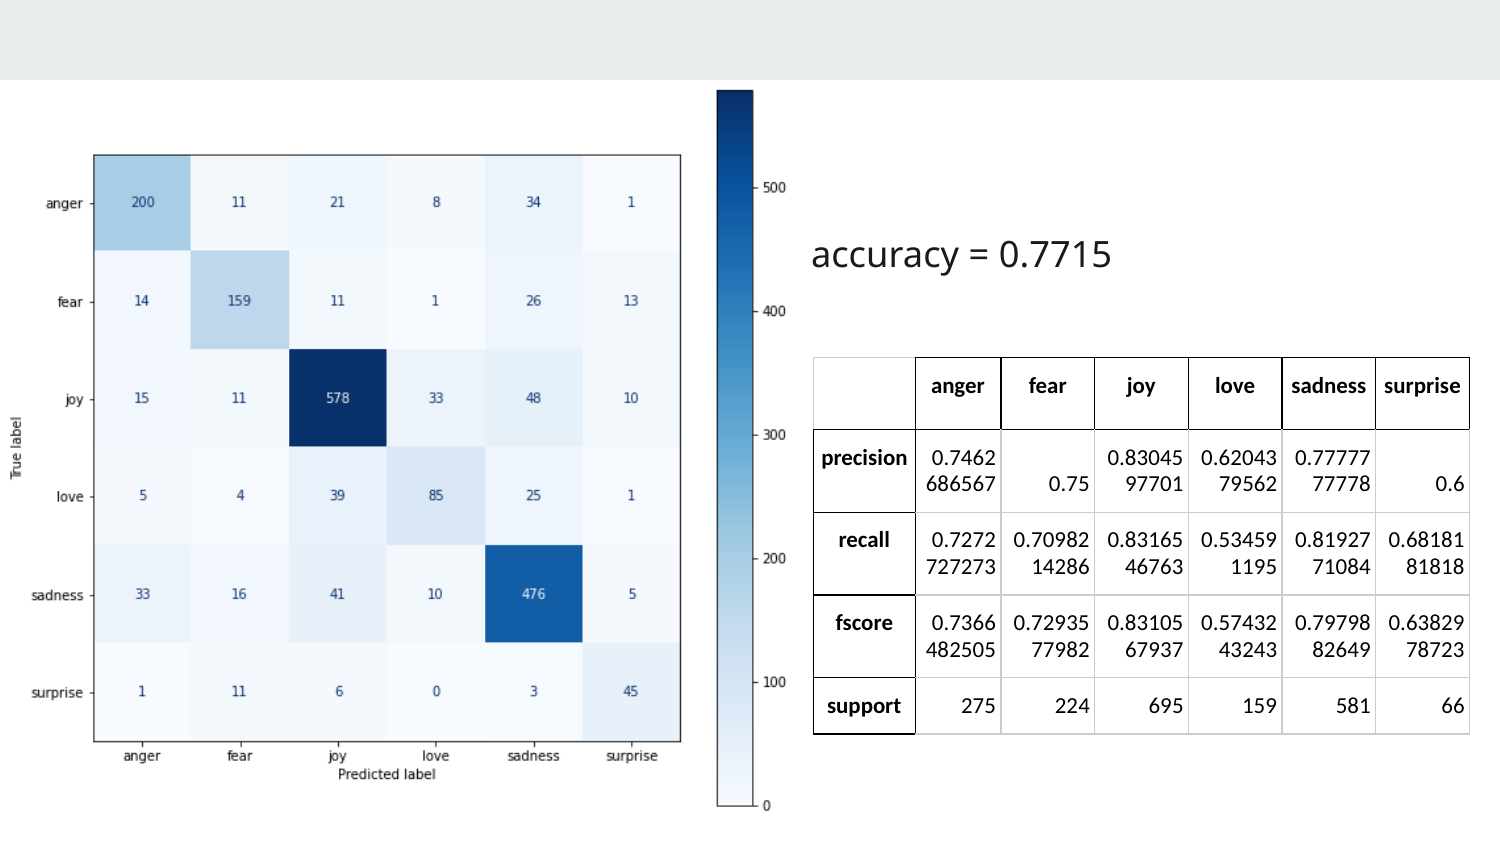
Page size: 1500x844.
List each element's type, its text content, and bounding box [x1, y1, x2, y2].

table_cell 0.7979882649 [1283, 596, 1375, 677]
table_header joy [1095, 358, 1188, 429]
picture [0, 81, 797, 820]
table_cell 0.8304597701 [1095, 430, 1188, 512]
table_cell support [814, 678, 915, 733]
table_cell 0.6818181818 [1376, 513, 1469, 594]
table_cell 0.7293577982 [1002, 596, 1094, 677]
table_header love [1189, 358, 1281, 429]
table_cell 0.8192771084 [1283, 513, 1375, 594]
table_cell precision [814, 430, 915, 512]
table_cell 0.534591195 [1189, 513, 1281, 594]
table_cell 0.7462686567 [916, 430, 1000, 512]
table_cell 0.8316546763 [1095, 513, 1188, 594]
table_cell 0.6 [1376, 430, 1469, 512]
table_header [814, 358, 915, 429]
table_header surprise [1376, 358, 1469, 429]
table_cell 275 [916, 678, 1000, 733]
table_cell 0.8310567937 [1095, 596, 1188, 677]
table_cell recall [814, 513, 915, 594]
table_cell 695 [1095, 678, 1188, 733]
table_header fear [1002, 358, 1094, 429]
title accuracy = 0.7715 [801, 213, 1470, 302]
table_cell 0.7777777778 [1283, 430, 1375, 512]
table_cell 0.7366482505 [916, 596, 1000, 677]
table_cell 224 [1002, 678, 1094, 733]
table_header anger [916, 358, 1000, 429]
table_cell 0.6382978723 [1376, 596, 1469, 677]
table_header sadness [1283, 358, 1375, 429]
table_cell 0.7098214286 [1002, 513, 1094, 594]
table_cell 159 [1189, 678, 1281, 733]
table_cell 0.5743243243 [1189, 596, 1281, 677]
table_cell 581 [1283, 678, 1375, 733]
table_cell 0.7272727273 [916, 513, 1000, 594]
table_cell 66 [1376, 678, 1469, 733]
table_cell fscore [814, 596, 915, 677]
table_cell 0.75 [1002, 430, 1094, 512]
table_cell 0.6204379562 [1189, 430, 1281, 512]
